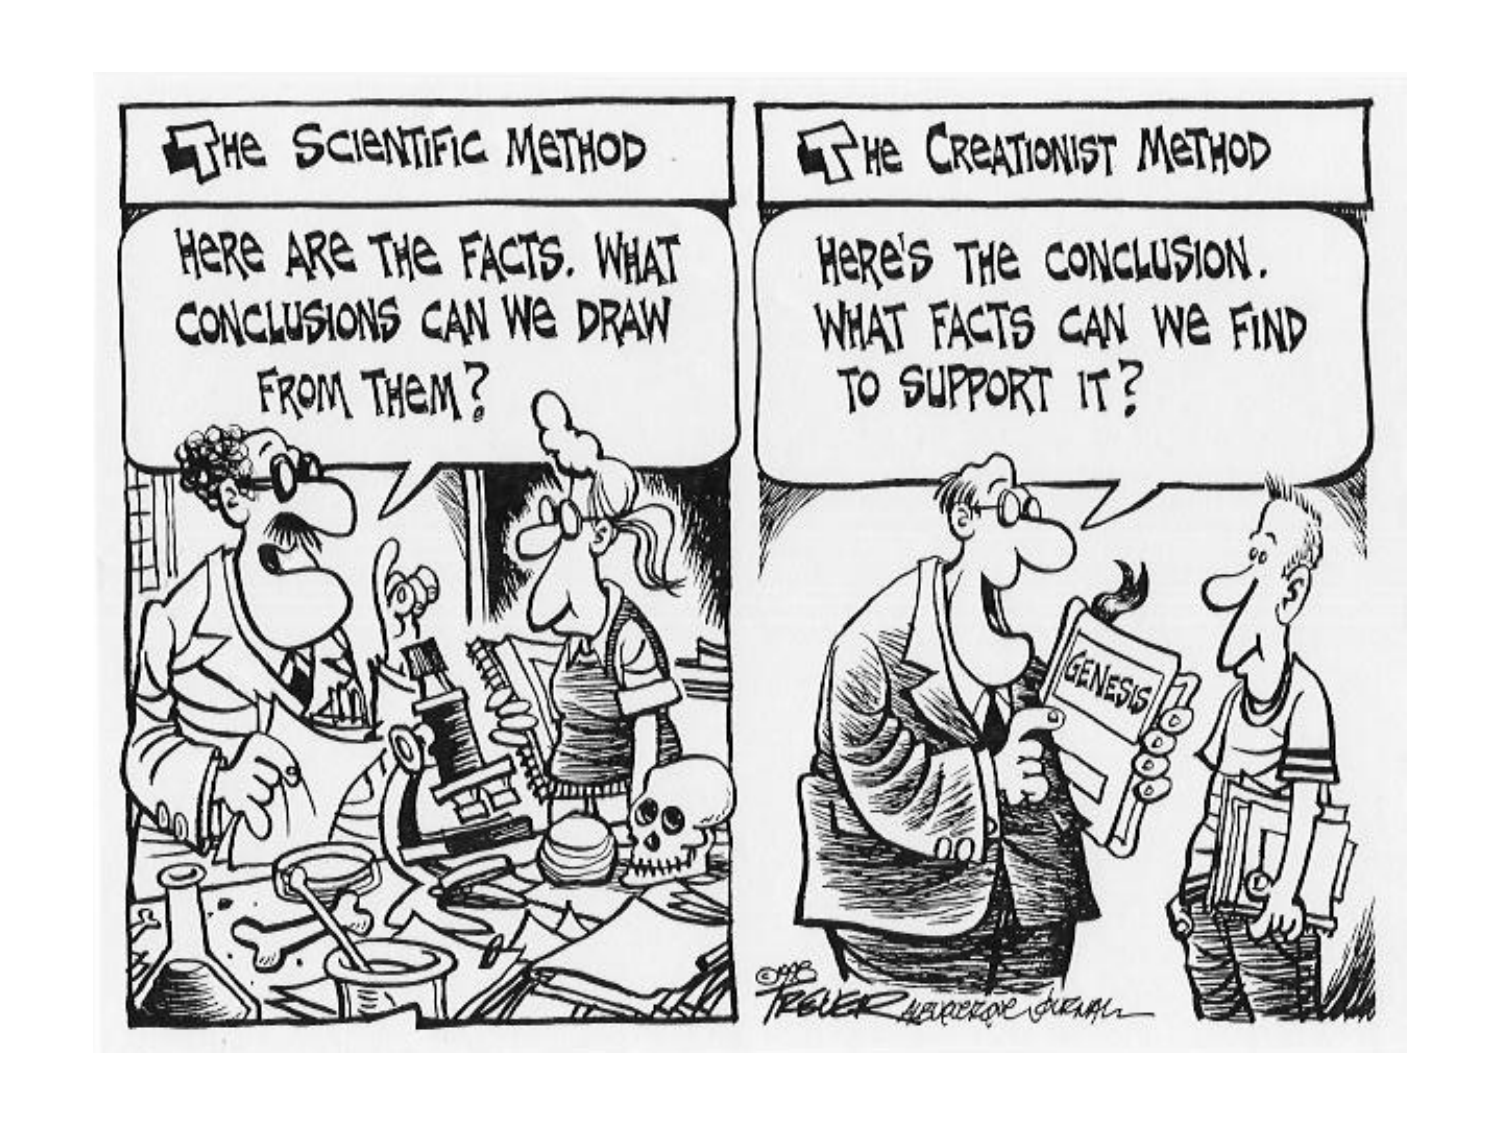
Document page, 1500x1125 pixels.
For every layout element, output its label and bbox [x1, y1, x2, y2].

picture [93, 72, 1407, 1053]
